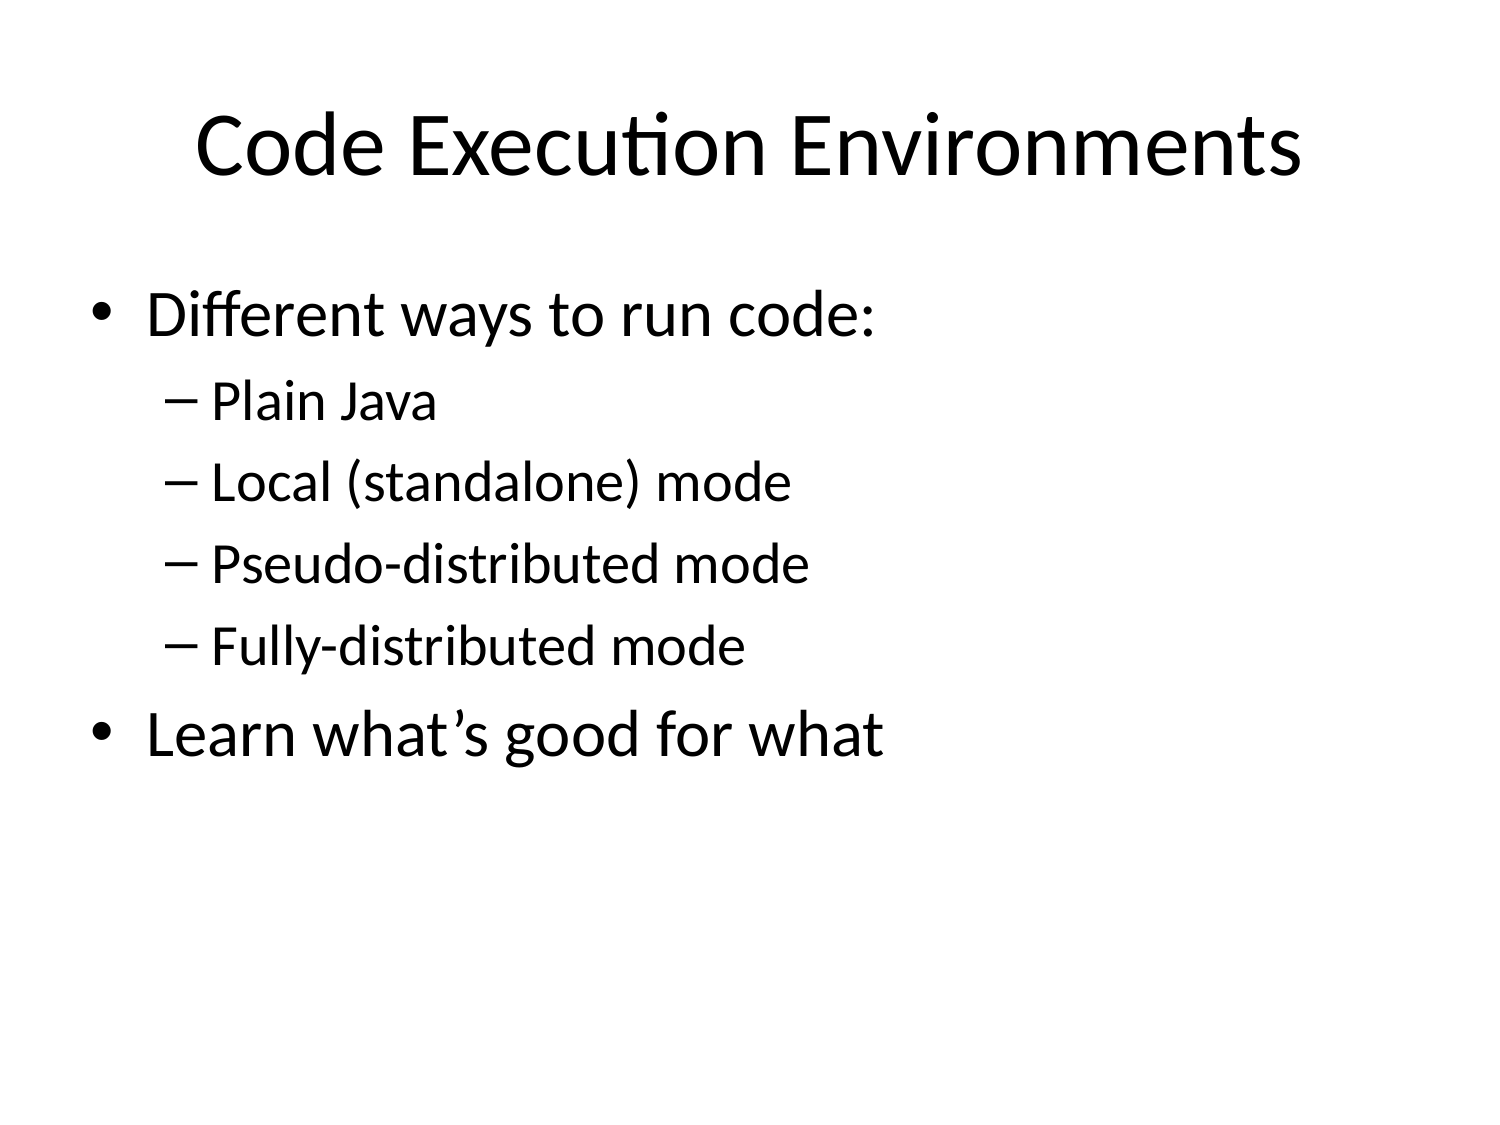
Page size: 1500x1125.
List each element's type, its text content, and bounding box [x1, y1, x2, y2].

title Code Execution Environments [75, 45, 1425, 233]
list Different ways to run code: Plain Java Local (standalone) mode Pseudo-distributed mode Fully-distributed mode Learn what’s good for what [75, 262, 1425, 1005]
